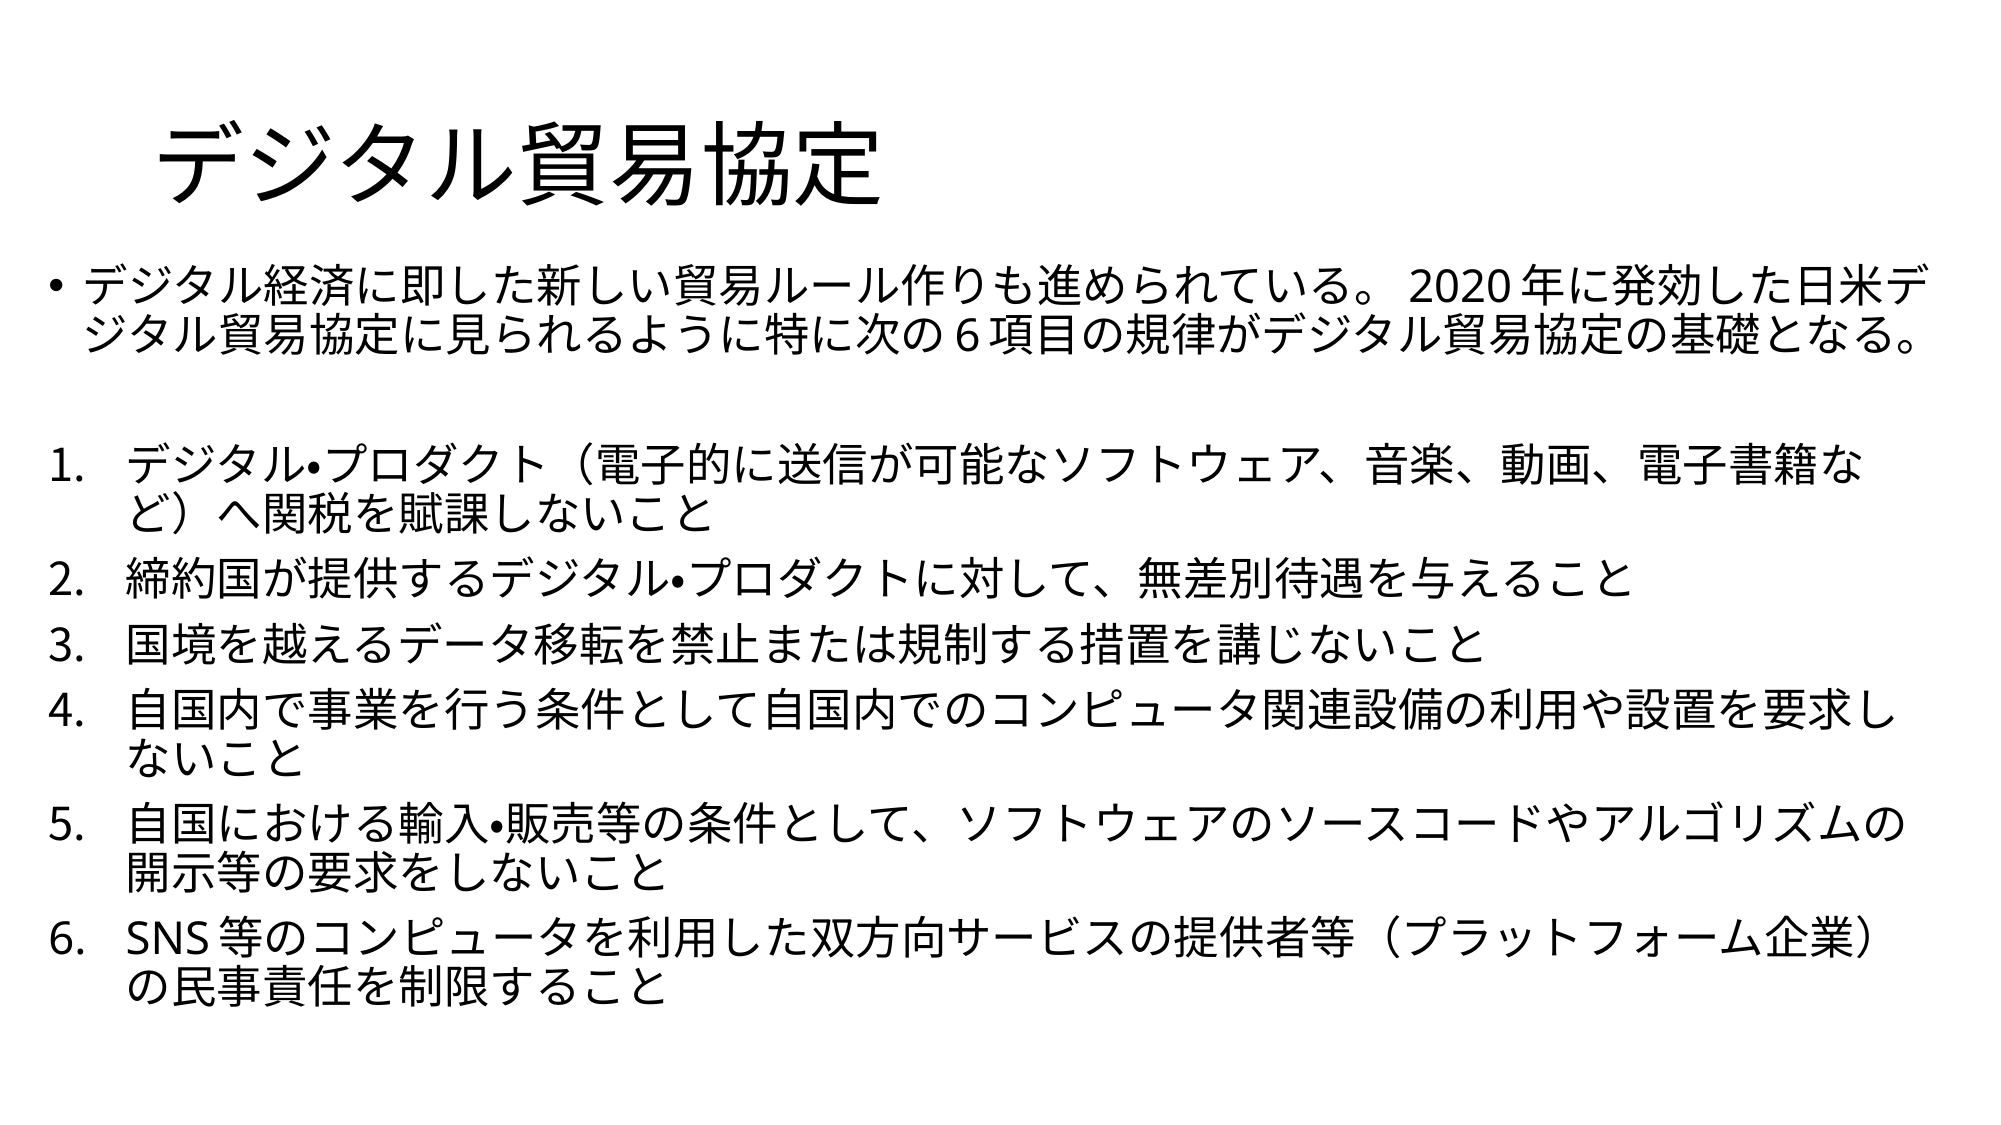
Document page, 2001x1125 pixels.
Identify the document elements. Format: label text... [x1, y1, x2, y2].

title デジタル貿易協定 [137, 59, 1863, 255]
list デジタル経済に即した新しい貿易ルール作りも進められている。2020年に発効した日米デジタル貿易協定に見られるように特に次の6項目の規律がデジタル貿易協定の基礎となる。 デジタル・プロダクト（電子的に送信が可能なソフトウェア、音楽、動画、電子書籍など）へ関税を賦課しないこと 締約国が提供するデジタル・プロダクトに対して、無差別待遇を与えること 国境を越えるデータ移転を禁止または規制する措置を講じないこと 自国内で事業を行う条件として自国内でのコンピュータ関連設備の利用や設置を要求しないこと 自国における輸入・販売等の条件として、ソフトウェアのソースコードやアルゴリズムの開示等の要求をしないこと SNS等のコンピュータを利用した双方向サービスの提供者等（プラットフォーム企業）の民事責任を制限すること [33, 255, 1949, 1079]
